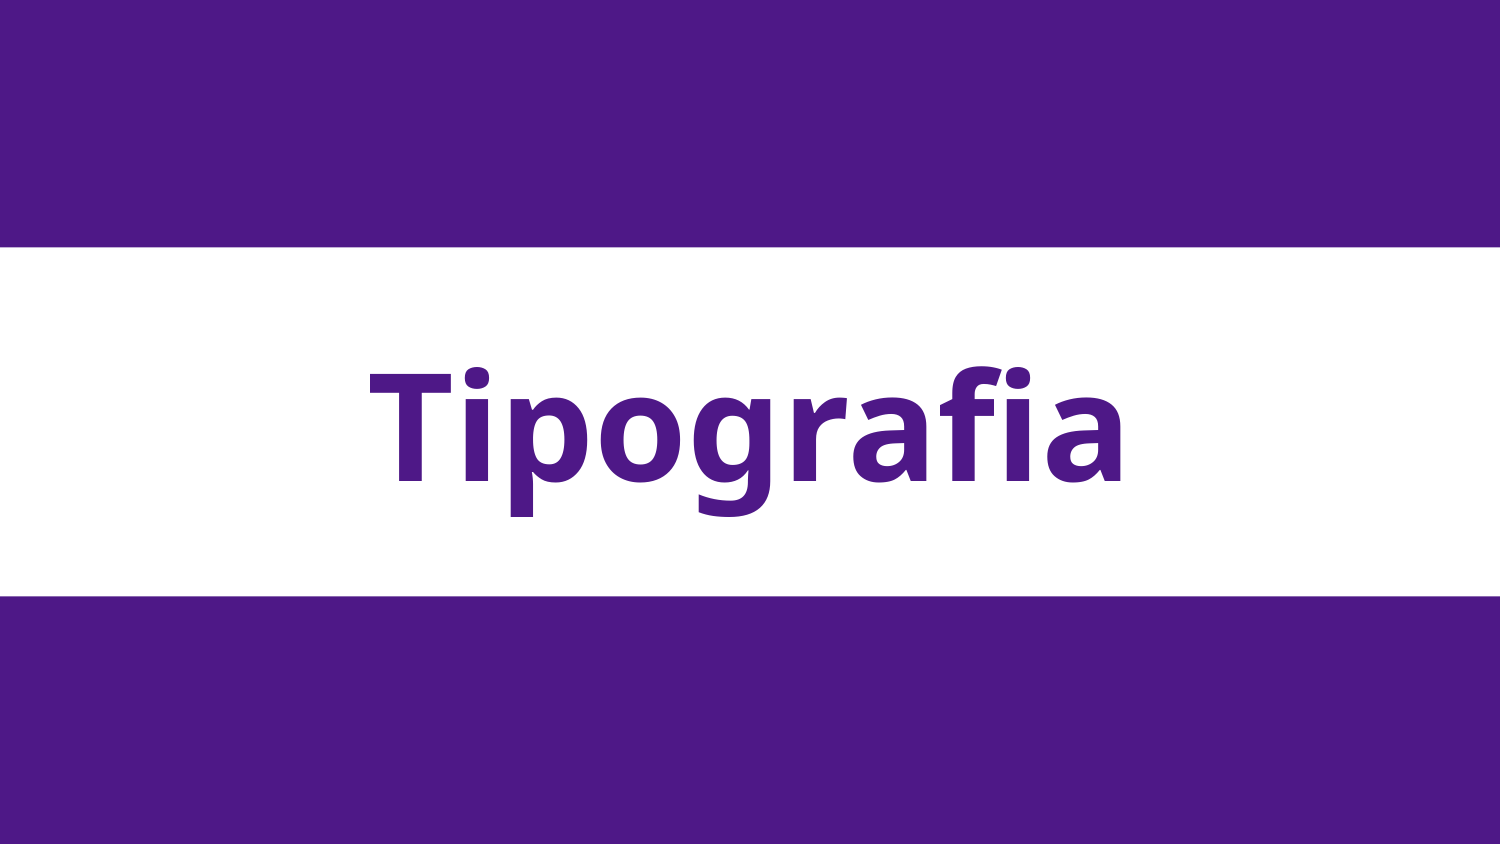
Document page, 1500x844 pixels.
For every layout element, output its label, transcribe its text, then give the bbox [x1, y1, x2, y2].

title Tipografia [0, 247, 1500, 597]
